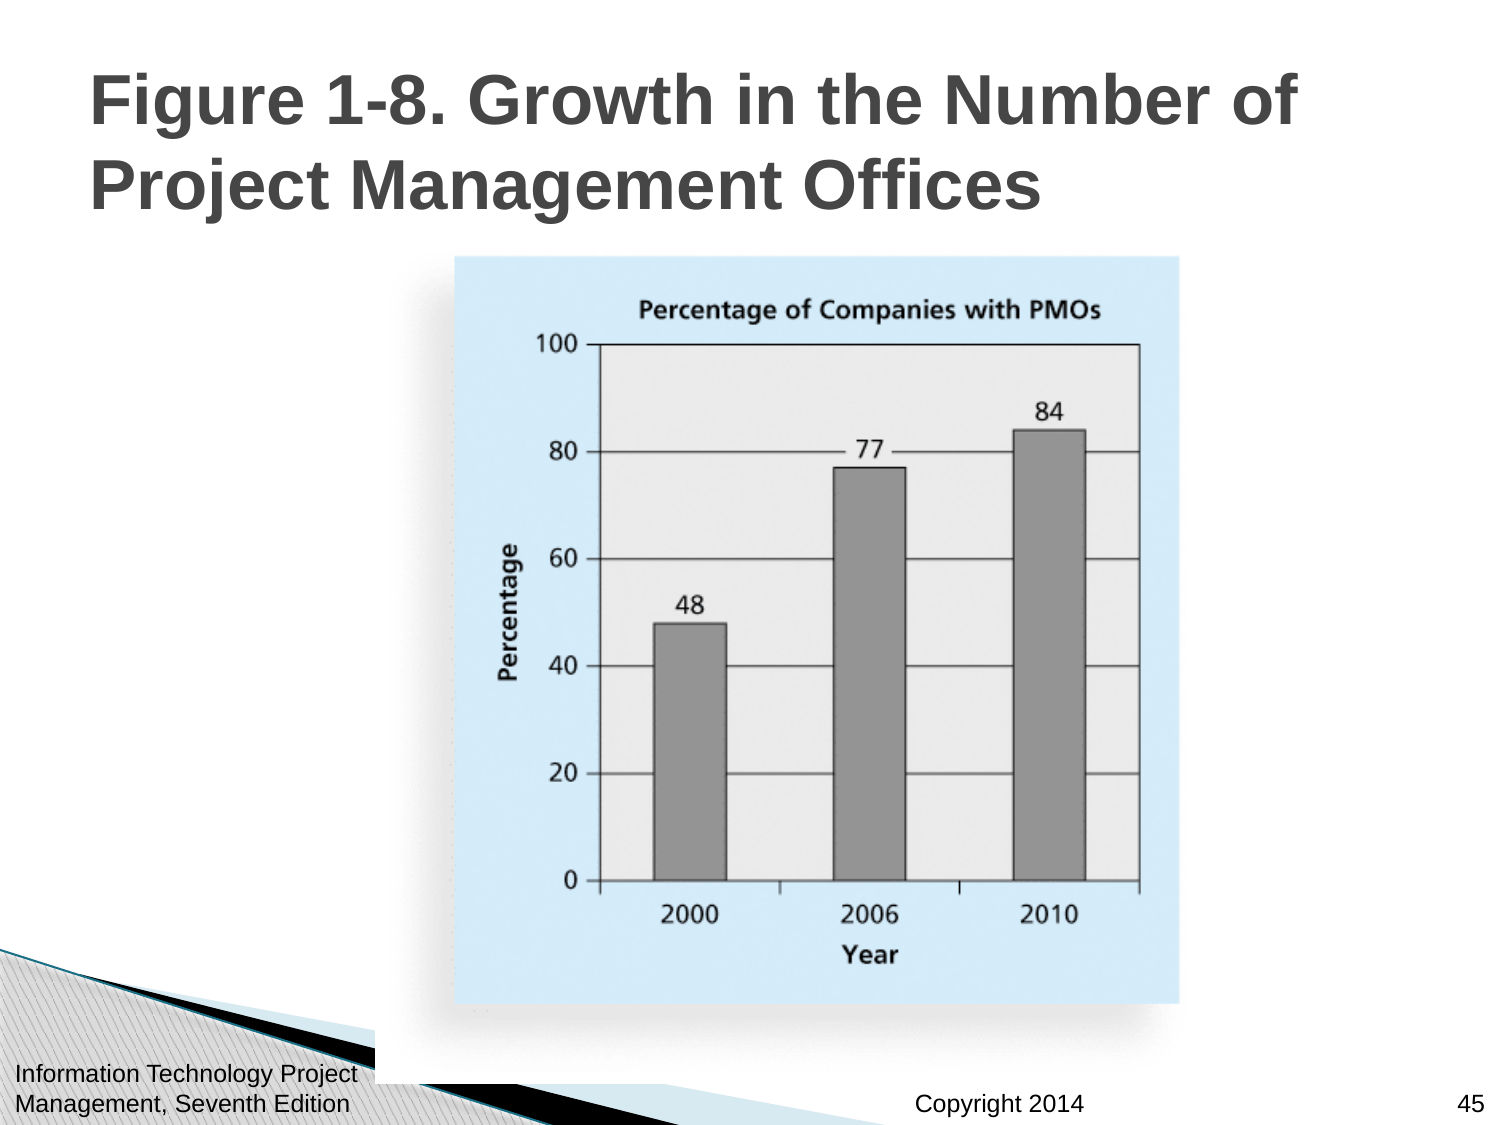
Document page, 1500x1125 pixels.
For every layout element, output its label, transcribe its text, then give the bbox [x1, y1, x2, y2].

title Figure 1-8. Growth in the Number of Project Management Offices [75, 45, 1425, 233]
picture [374, 237, 1201, 1084]
slide_number 45 [1408, 1065, 1500, 1125]
footer Information Technology Project Management, Seventh Edition [0, 1065, 425, 1125]
